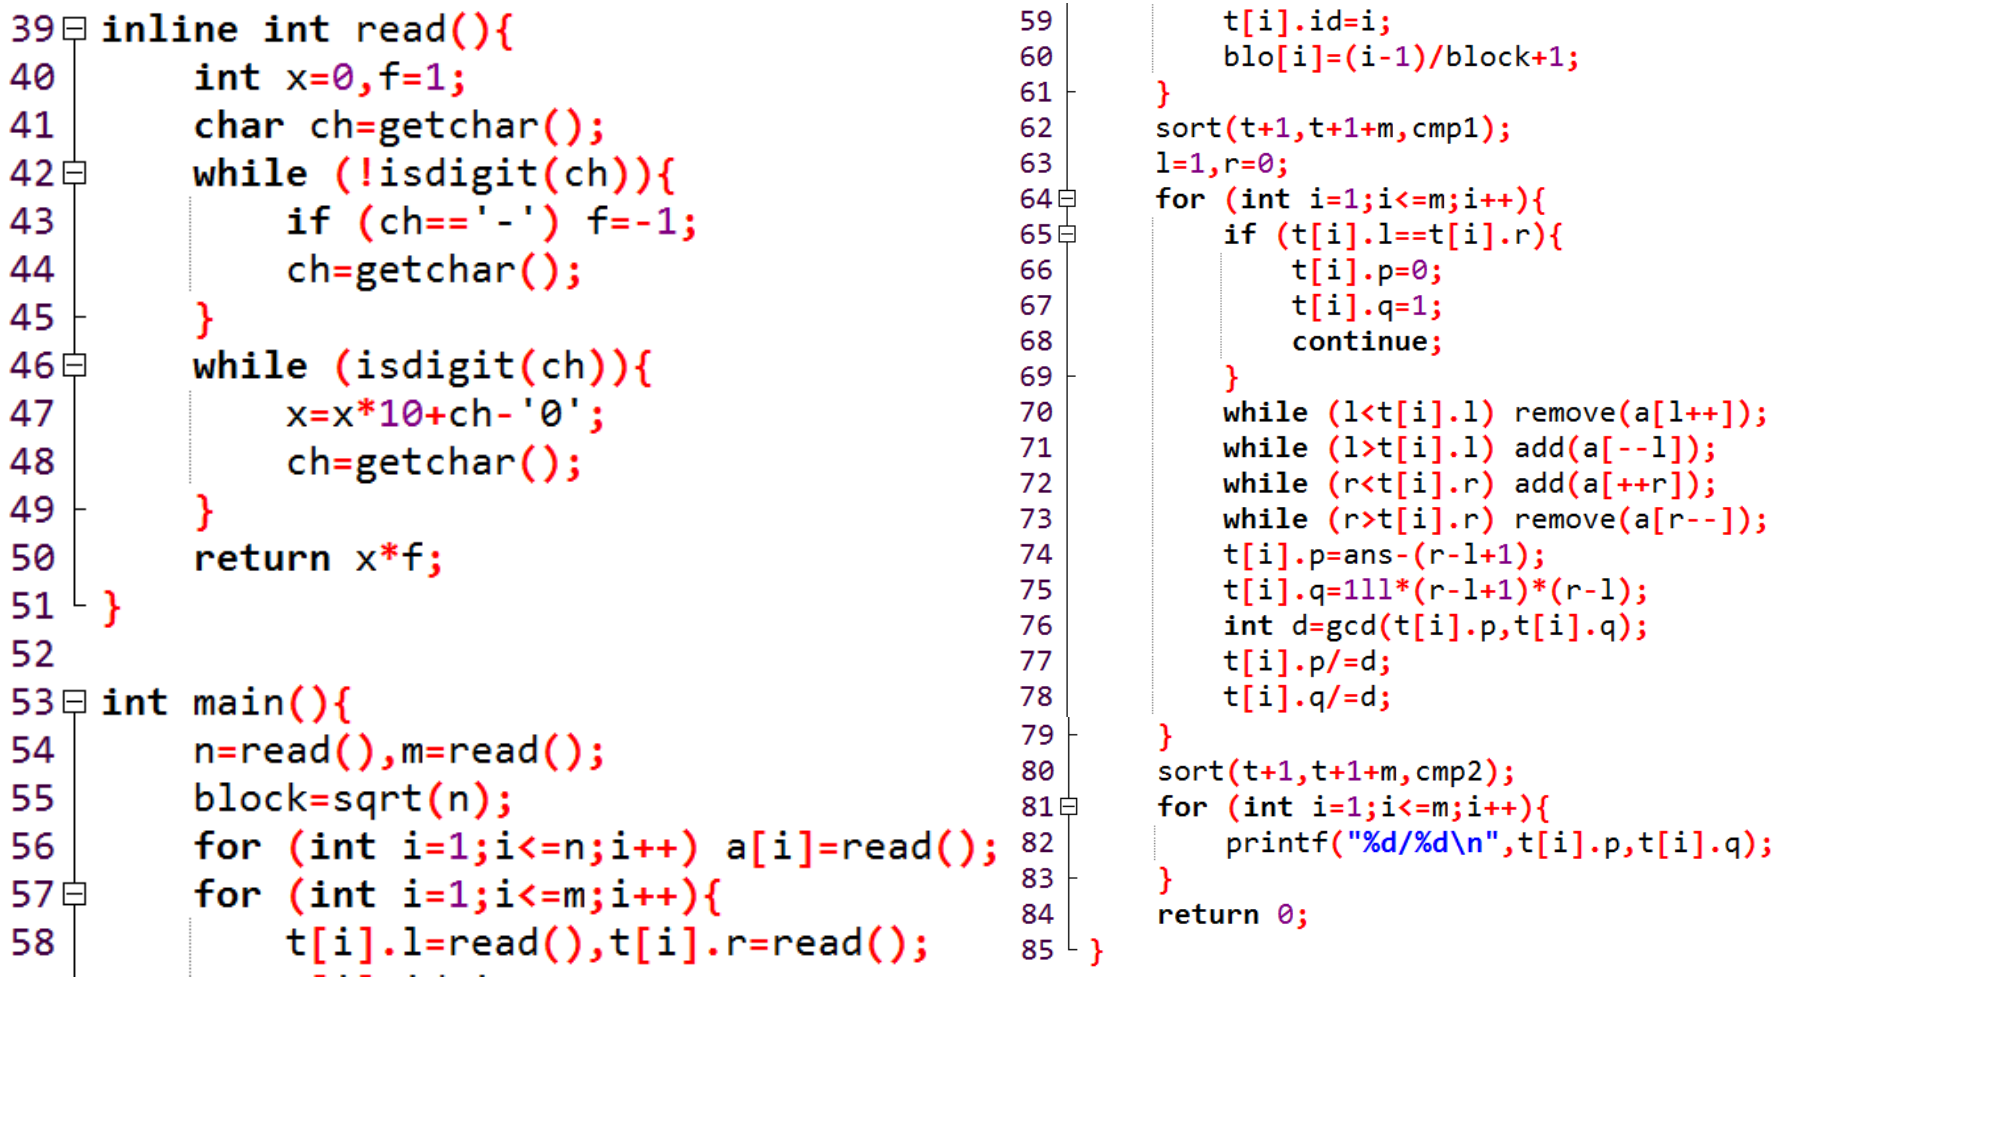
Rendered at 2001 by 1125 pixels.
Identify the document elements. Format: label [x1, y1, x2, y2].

picture [1, 3, 1781, 977]
list [1017, 3, 1781, 717]
